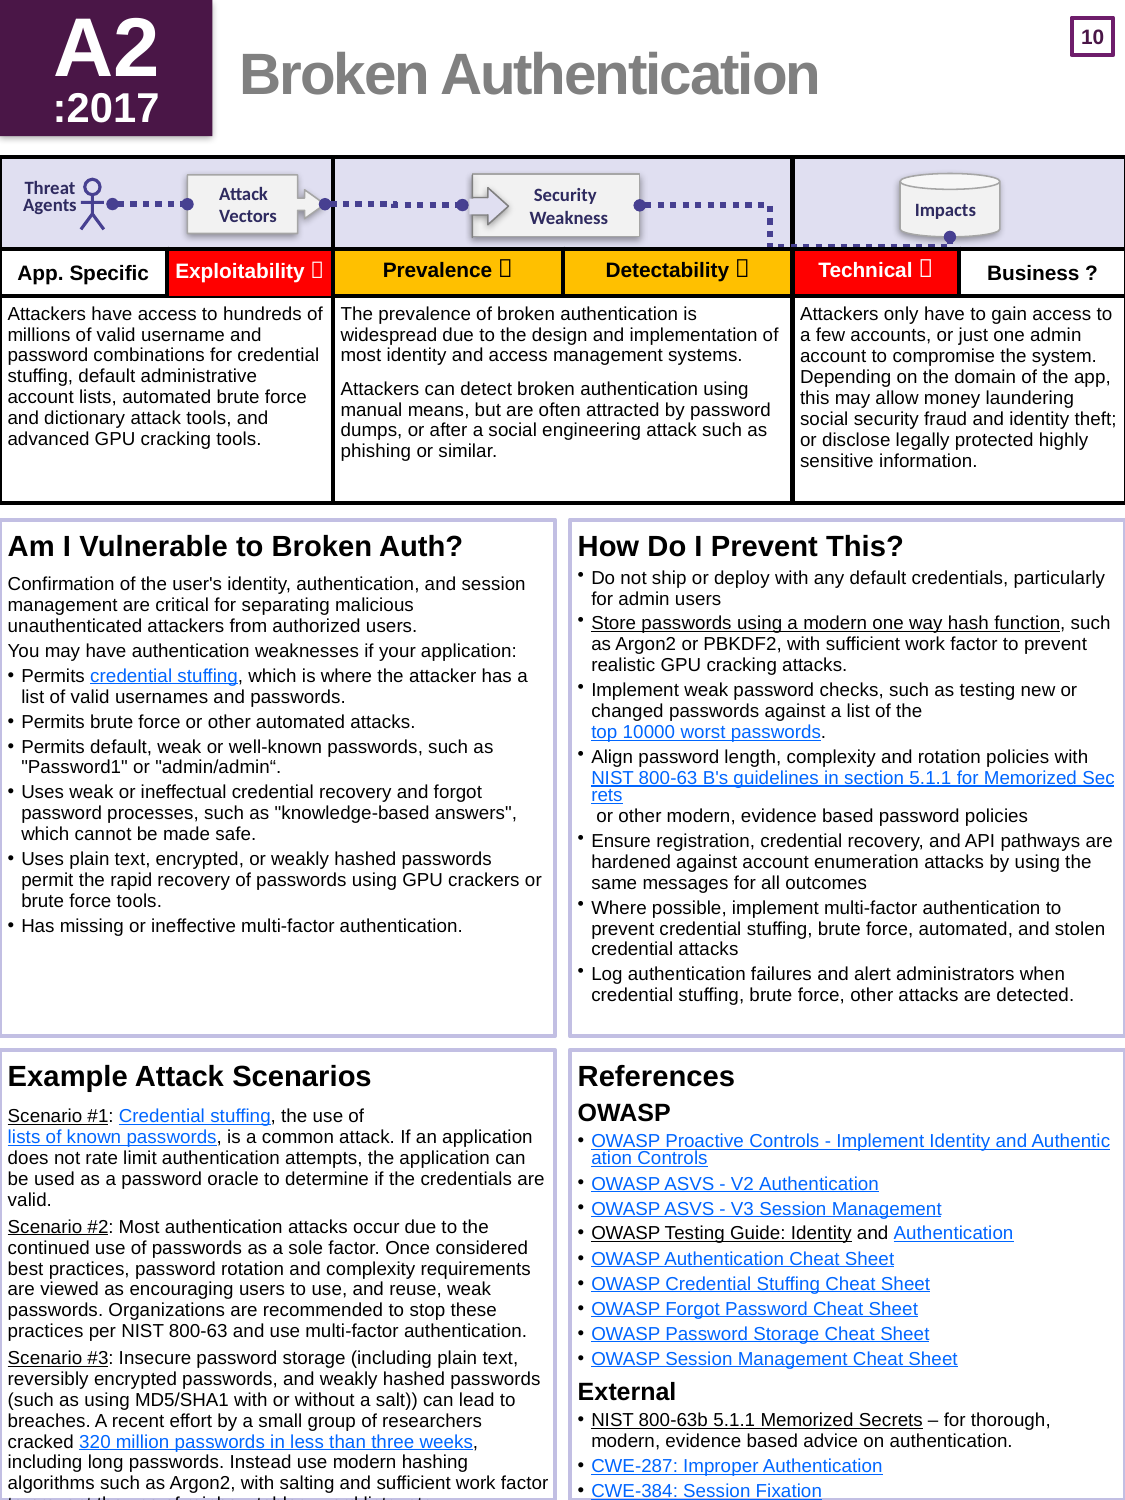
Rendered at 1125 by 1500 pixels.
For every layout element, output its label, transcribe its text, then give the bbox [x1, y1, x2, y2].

table_cell Attackers only have to gain access to a few accounts, or just one admin account to compromise the system. Depending on the domain of the app, this may allow money laundering social security fraud and identity theft; or disclose legally protected highly sensitive information. [793, 298, 1125, 503]
table_header [793, 157, 1125, 249]
table_cell Attackers have access to hundreds of millions of valid username and password combinations for credential stuffing, default administrative account lists, automated brute force and dictionary attack tools, and advanced GPU cracking tools. [0, 296, 333, 503]
table_cell Exploitability  [169, 251, 331, 296]
title Broken Authentication [225, 12, 1125, 138]
text_box Am I Vulnerable to Broken Auth? Confirmation of the user's identity, authentication, and session management are critical for separating malicious unauthenticated attackers from authorized users. You may have authentication weaknesses if your application: Permits credential stuffing, which is where the attacker has a list of valid usernames and passwords. Permits brute force or other automated attacks. Permits default, weak or well-known passwords, such as "Password1" or "admin/admin“. Uses weak or ineffectual credential recovery and forgot password processes, such as "knowledge-based answers", which cannot be made safe. Uses plain text, encrypted, or weakly hashed passwords permit the rapid recovery of passwords using GPU crackers or brute force tools. Has missing or ineffective multi-factor authentication. [0, 518, 557, 1038]
table_cell Prevalence  [335, 251, 561, 294]
table_cell Technical  [795, 251, 957, 294]
table_cell The prevalence of broken authentication is widespread due to the design and implementation of most identity and access management systems. Attackers can detect broken authentication using manual means, but are often attracted by password dumps, or after a social engineering attack such as phishing or similar. [333, 298, 793, 503]
table_header [333, 157, 793, 247]
table_cell Detectability  [565, 251, 790, 294]
table_cell [0, 249, 165, 296]
text_box Example Attack Scenarios Scenario #1: Credential stuffing, the use of lists of known passwords, is a common attack. If an application does not rate limit authentication attempts, the application can be used as a password oracle to determine if the credentials are valid. Scenario #2: Most authentication attacks occur due to the continued use of passwords as a sole factor. Once considered best practices, password rotation and complexity requirements are viewed as encouraging users to use, and reuse, weak passwords. Organizations are recommended to stop these practices per NIST 800-63 and use multi-factor authentication. Scenario #3: Insecure password storage (including plain text, reversibly encrypted passwords, and weakly hashed passwords (such as using MD5/SHA1 with or without a salt)) can lead to breaches. A recent effort by a small group of researchers cracked 320 million passwords in less than three weeks, including long passwords. Instead use modern hashing algorithms such as Argon2, with salting and sufficient work factor to prevent the use of rainbow tables, word lists, etc. [0, 1048, 557, 1500]
table_header [0, 157, 333, 249]
text_box How Do I Prevent This? Do not ship or deploy with any default credentials, particularly for admin users Store passwords using a modern one way hash function, such as Argon2 or PBKDF2, with sufficient work factor to prevent realistic GPU cracking attacks. Implement weak password checks, such as testing new or changed passwords against a list of the top 10000 worst passwords. Align password length, complexity and rotation policies with NIST 800-63 B's guidelines in section 5.1.1 for Memorized Secrets or other modern, evidence based password policies Ensure registration, credential recovery, and API pathways are hardened against account enumeration attacks by using the same messages for all outcomes Where possible, implement multi-factor authentication to prevent credential stuffing, brute force, automated, and stolen credential attacks Log authentication failures and alert administrators when credential stuffing, brute force, other attacks are detected. [568, 518, 1125, 1038]
list A2 :2017 [0, 0, 213, 137]
table_cell [961, 249, 1125, 294]
text_box References OWASP OWASP Proactive Controls - Implement Identity and Authentication Controls OWASP ASVS - V2 Authentication OWASP ASVS - V3 Session Management OWASP Testing Guide: Identity and Authentication OWASP Authentication Cheat Sheet OWASP Credential Stuffing Cheat Sheet OWASP Forgot Password Cheat Sheet OWASP Password Storage Cheat Sheet OWASP Session Management Cheat Sheet External NIST 800-63b 5.1.1 Memorized Secrets – for thorough, modern, evidence based advice on authentication. CWE-287: Improper Authentication CWE-384: Session Fixation [568, 1048, 1125, 1500]
